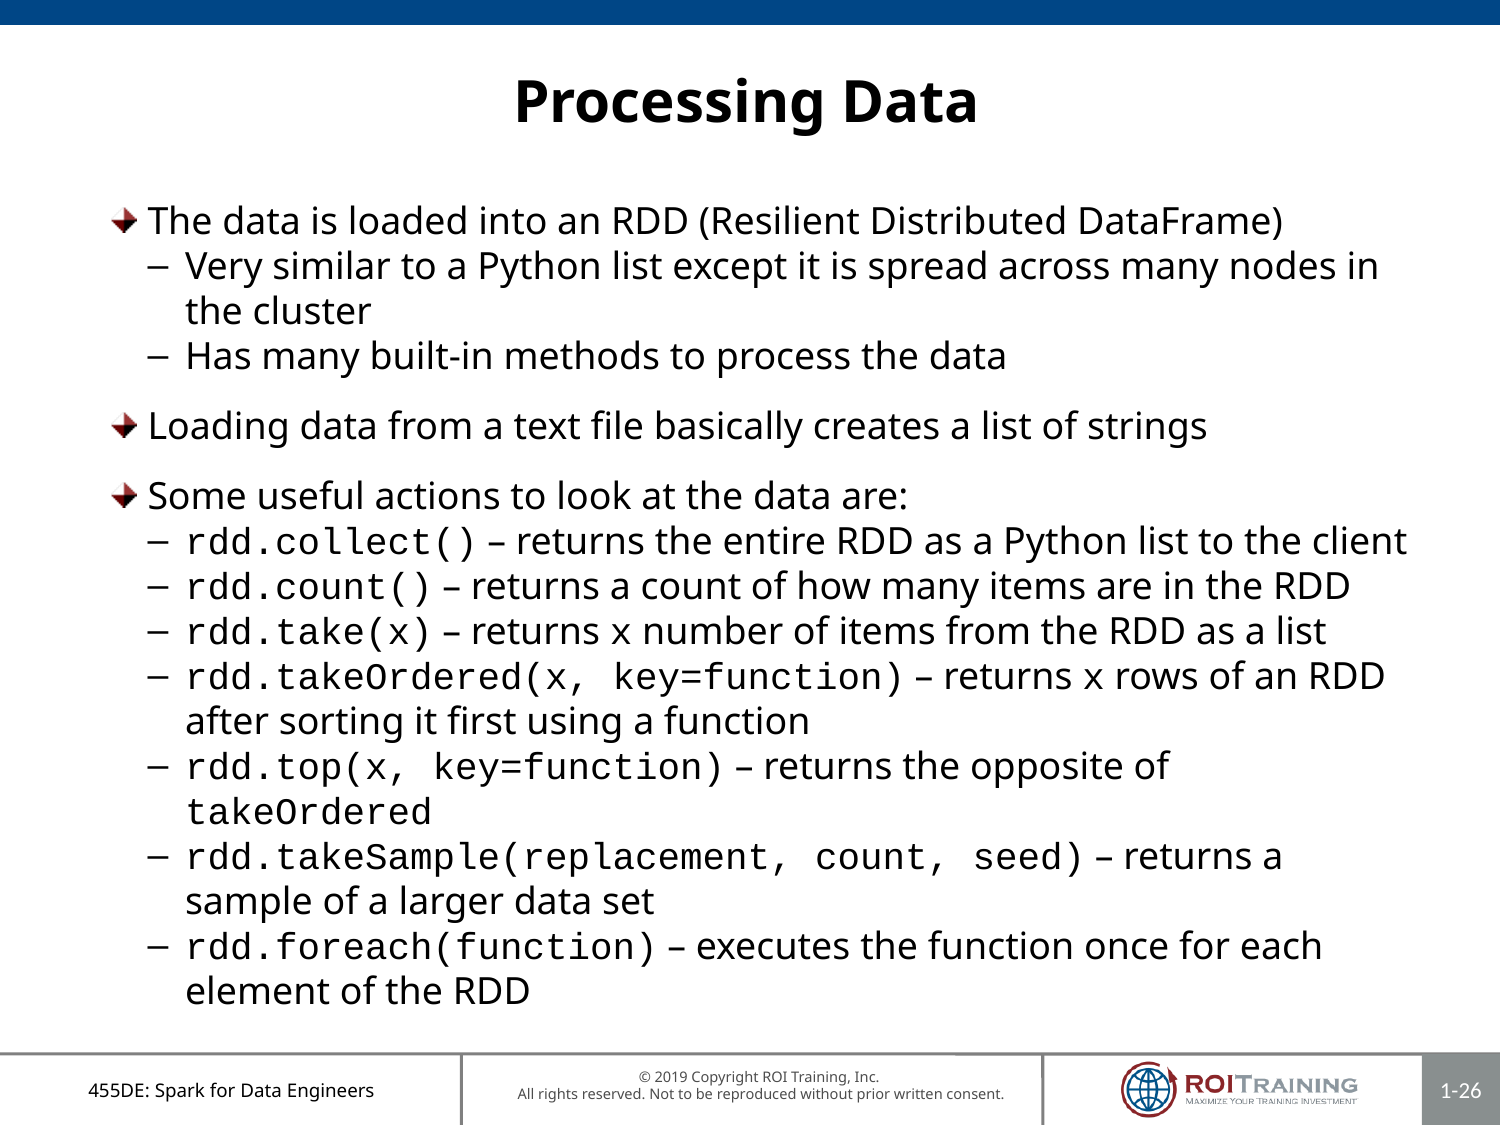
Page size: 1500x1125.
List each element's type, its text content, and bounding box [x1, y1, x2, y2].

picture [110, 411, 137, 438]
picture [1113, 1060, 1362, 1118]
list The data is loaded into an RDD (Resilient Distributed DataFrame) Very similar to a Python list except it is spread across many nodes in the cluster Has many built-in methods to process the data Loading data from a text file basically creates a list of strings Some useful actions to look at the data are: rdd.collect() – returns the entire RDD as a Python list to the client rdd.count() – returns a count of how many items are in the RDD rdd.take(x) – returns x number of items from the RDD as a list rdd.takeOrdered(x, key=function) – returns x rows of an RDD after sorting it first using a function rdd.top(x, key=function) – returns the opposite of takeOrdered rdd.takeSample(replacement, count, seed) – returns a sample of a larger data set rdd.foreach(function) – executes the function once for each element of the RDD [95, 189, 1425, 1022]
picture [110, 481, 137, 508]
picture [110, 206, 137, 233]
title Processing Data [172, 47, 1322, 151]
